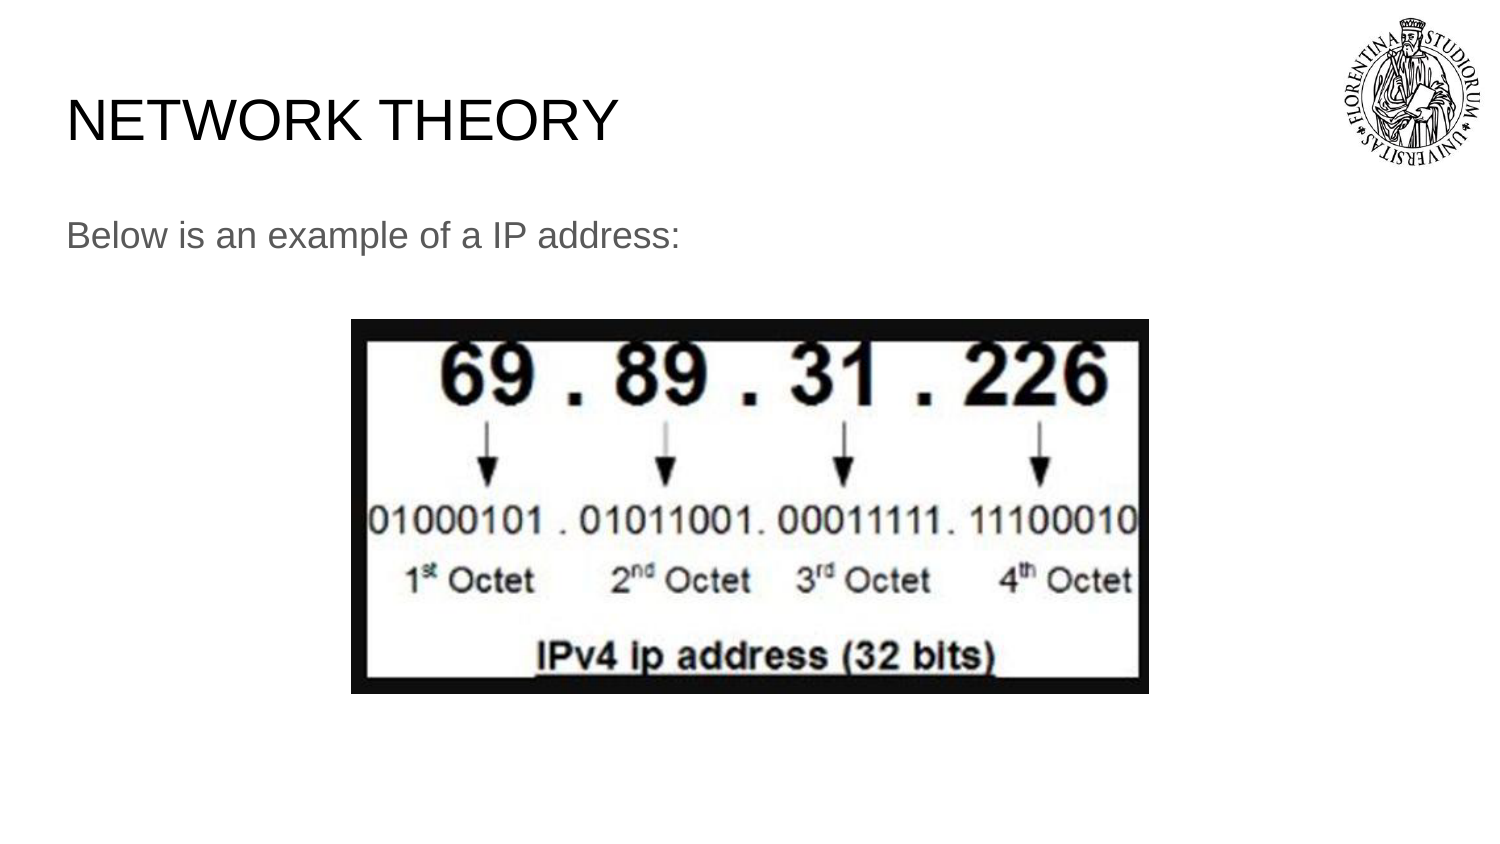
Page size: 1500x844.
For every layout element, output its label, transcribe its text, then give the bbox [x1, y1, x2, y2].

list Below is an example of a IP address: [51, 189, 1449, 750]
title NETWORK THEORY [51, 72, 1333, 167]
picture [1338, 11, 1485, 169]
picture [351, 319, 1149, 695]
